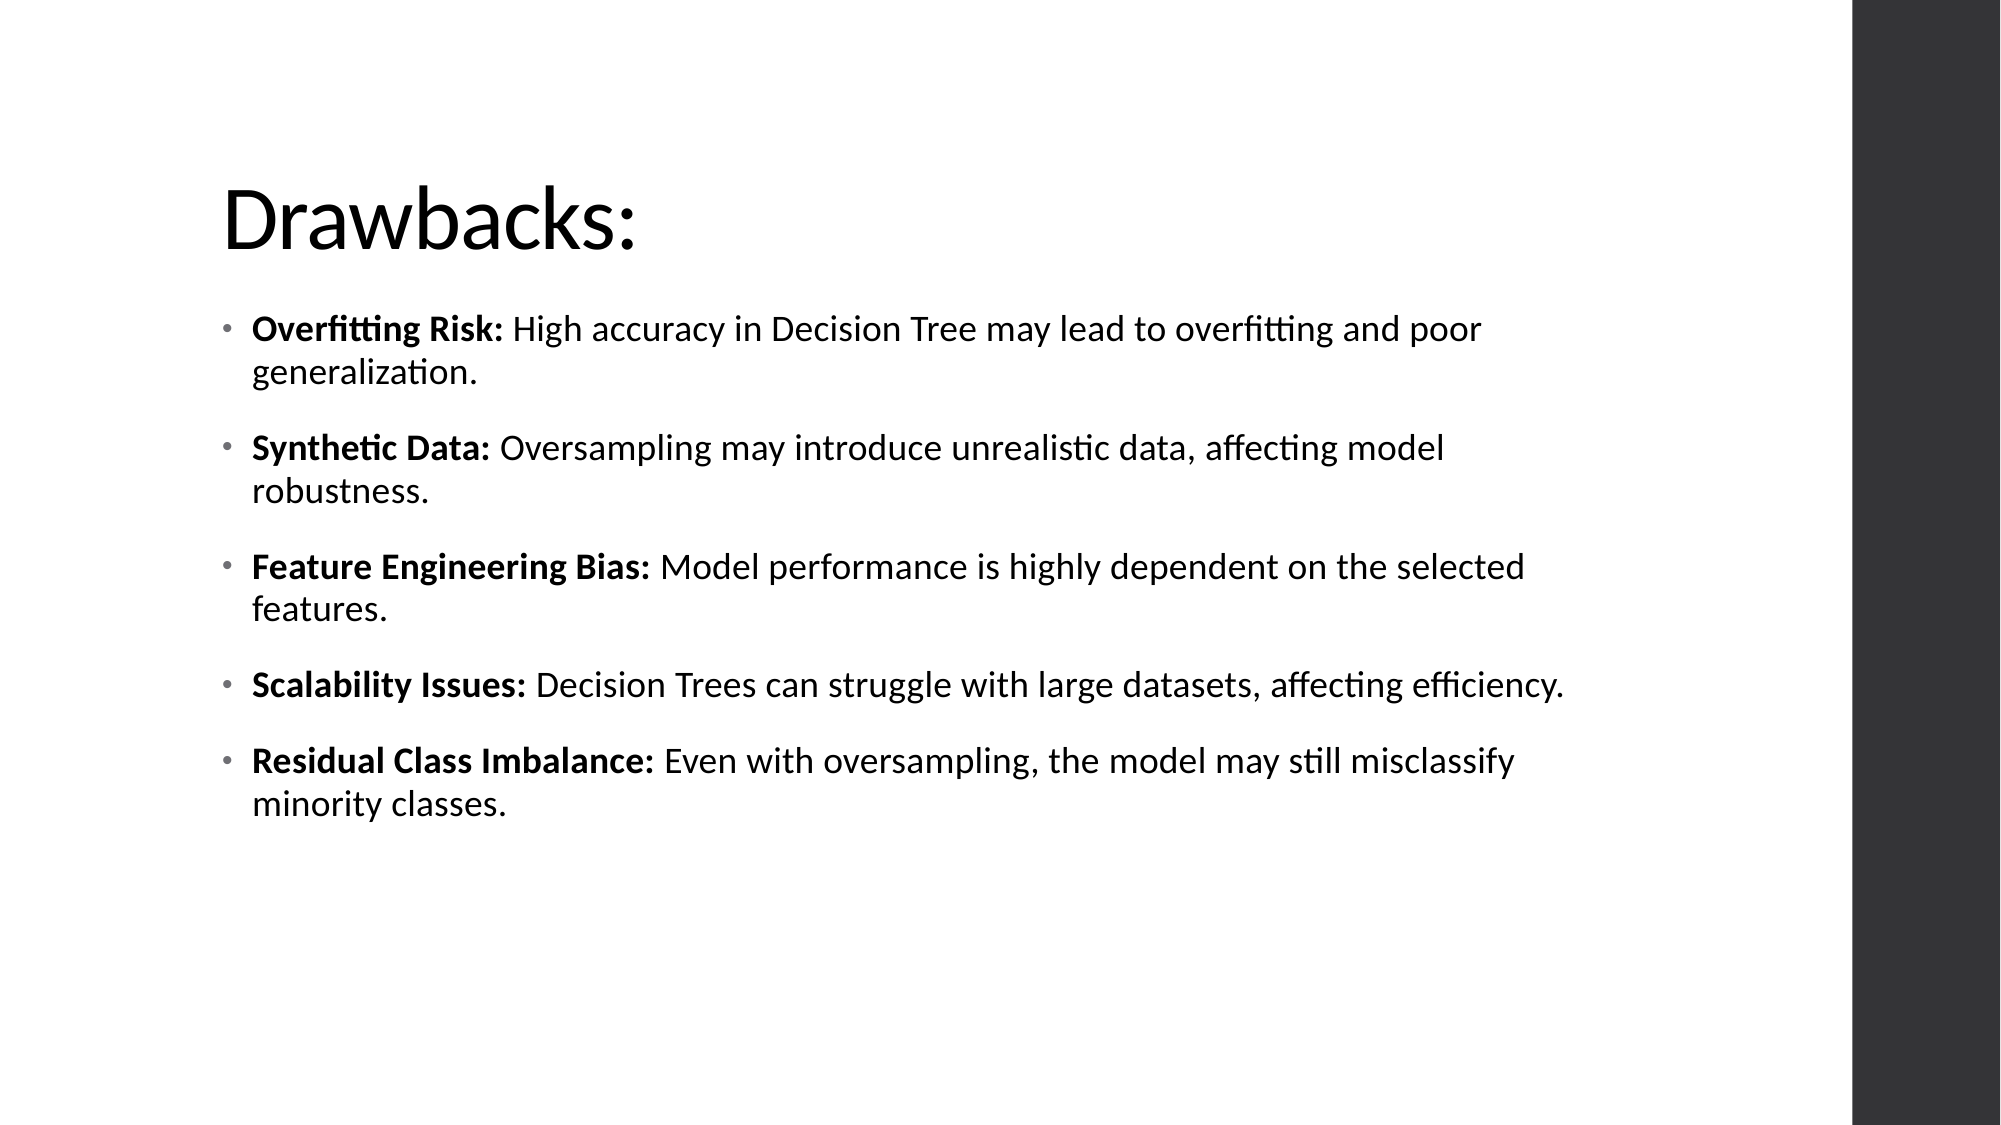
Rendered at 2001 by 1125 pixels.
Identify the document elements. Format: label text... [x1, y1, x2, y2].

title Drawbacks: [206, 60, 1797, 278]
list Overfitting Risk: High accuracy in Decision Tree may lead to overfitting and poor generalization. Synthetic Data: Oversampling may introduce unrealistic data, affecting model robustness. Feature Engineering Bias: Model performance is highly dependent on the selected features. Scalability Issues: Decision Trees can struggle with large datasets, affecting efficiency. Residual Class Imbalance: Even with oversampling, the model may still misclassify minority classes. [206, 299, 1617, 1014]
